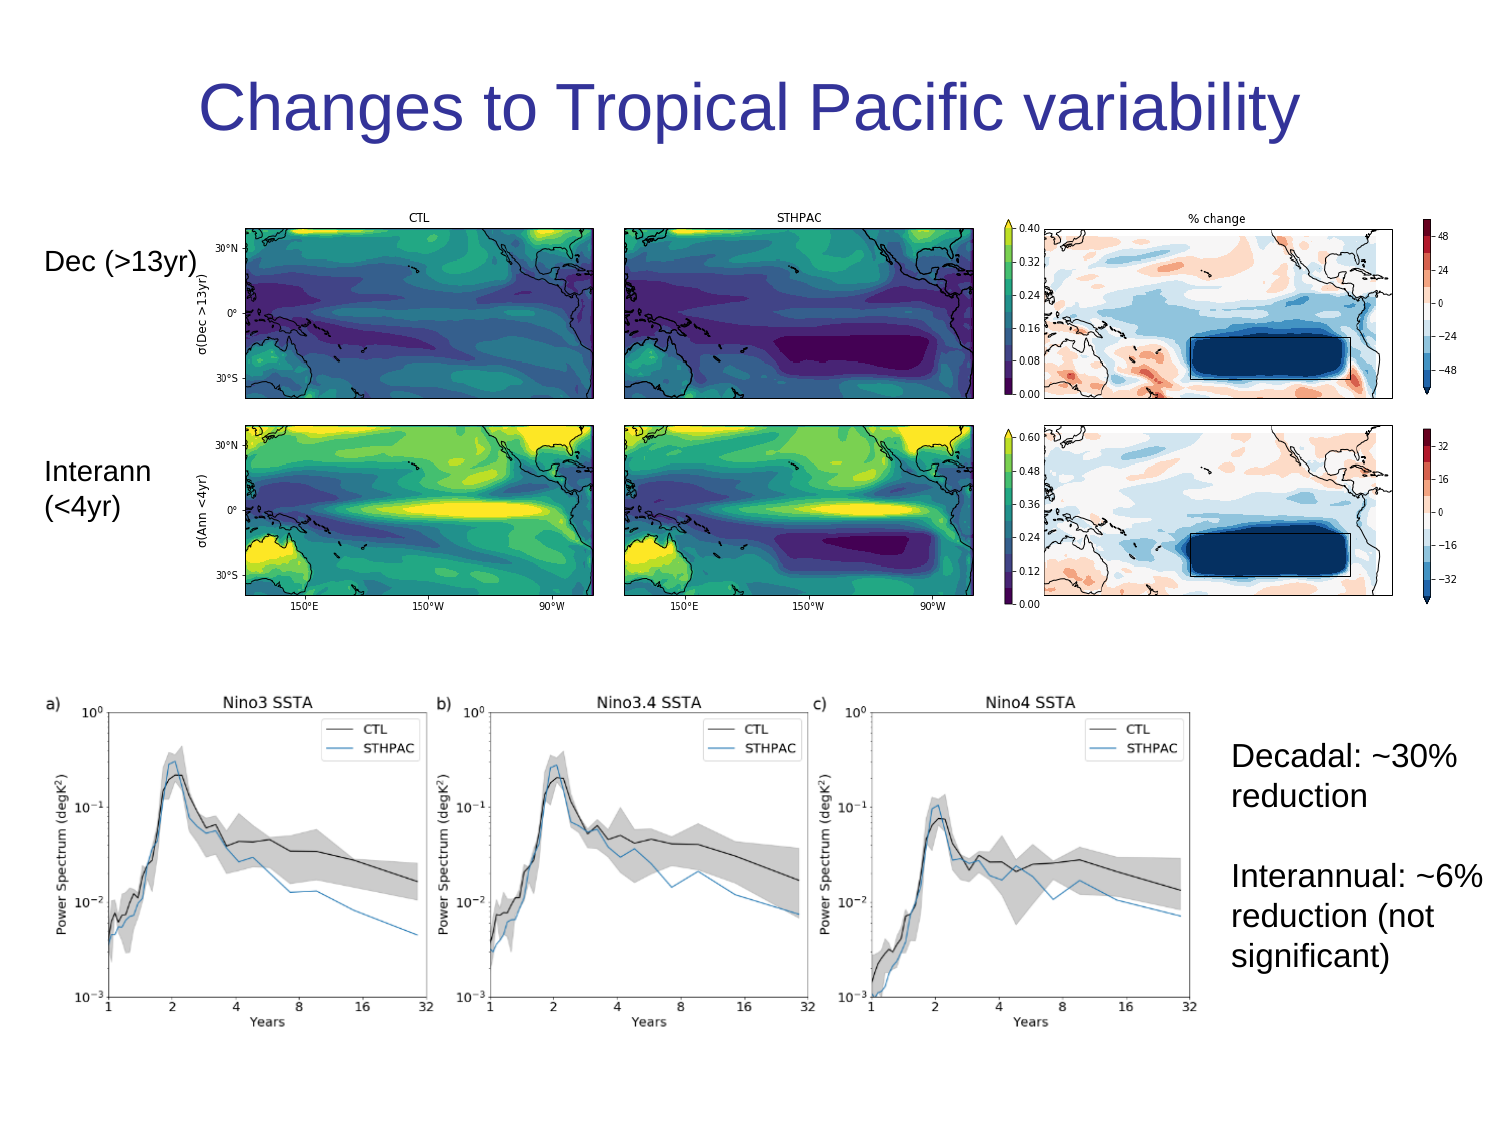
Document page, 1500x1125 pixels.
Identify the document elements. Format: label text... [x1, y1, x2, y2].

title Changes to Tropical Pacific variability [75, 9, 1425, 159]
text_box Decadal: ~30% reduction Interannual: ~6% reduction (not significant) [1329, 726, 1500, 981]
picture [0, 159, 1500, 1044]
text_box Dec (>13yr) Interann (<4yr) [29, 235, 53, 530]
